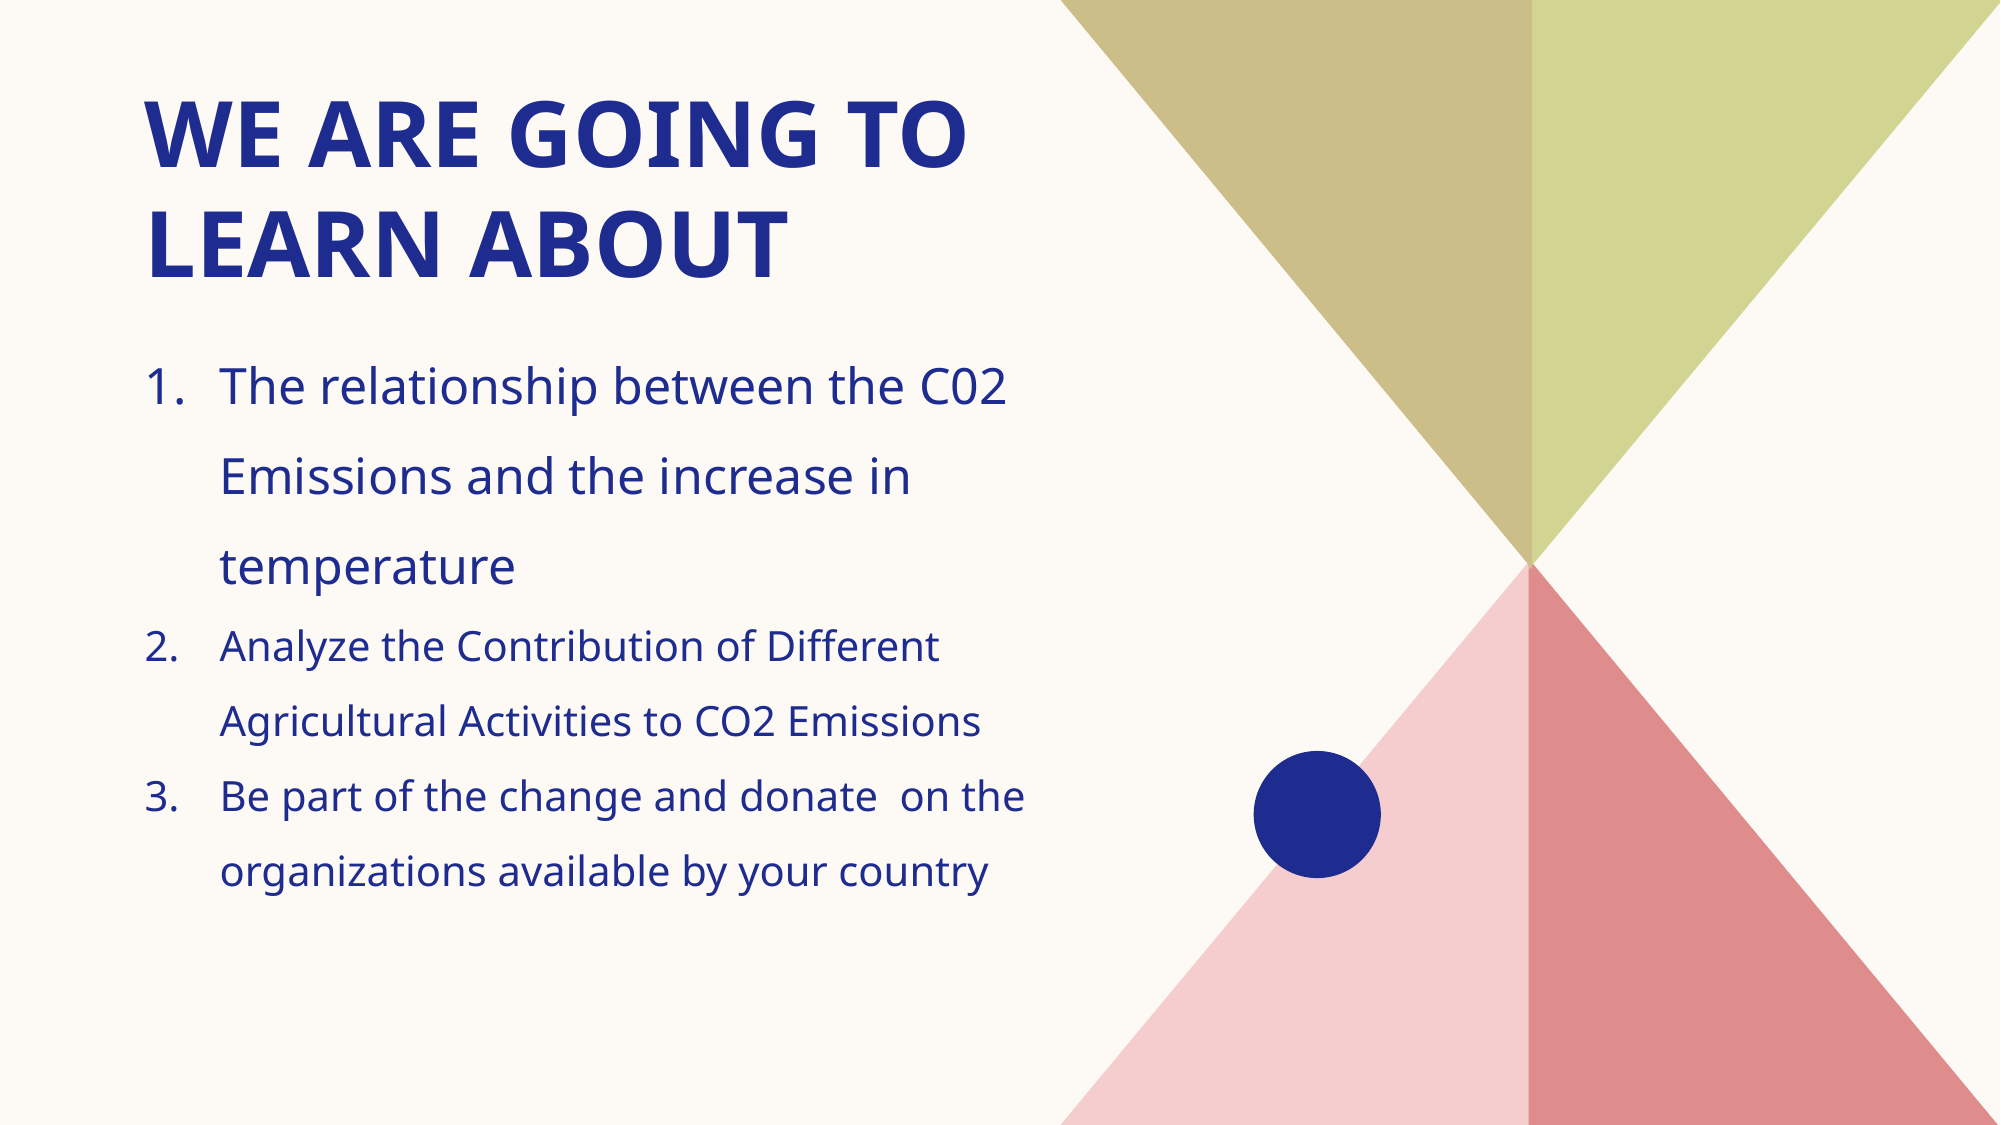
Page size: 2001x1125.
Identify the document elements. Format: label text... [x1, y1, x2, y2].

title We are going to learn about [129, 68, 1262, 397]
list The relationship between the C02 Emissions and the increase in temperature Analyze the Contribution of Different Agricultural Activities to CO2 Emissions Be part of the change and donate on the organizations available by your country [129, 317, 1180, 828]
